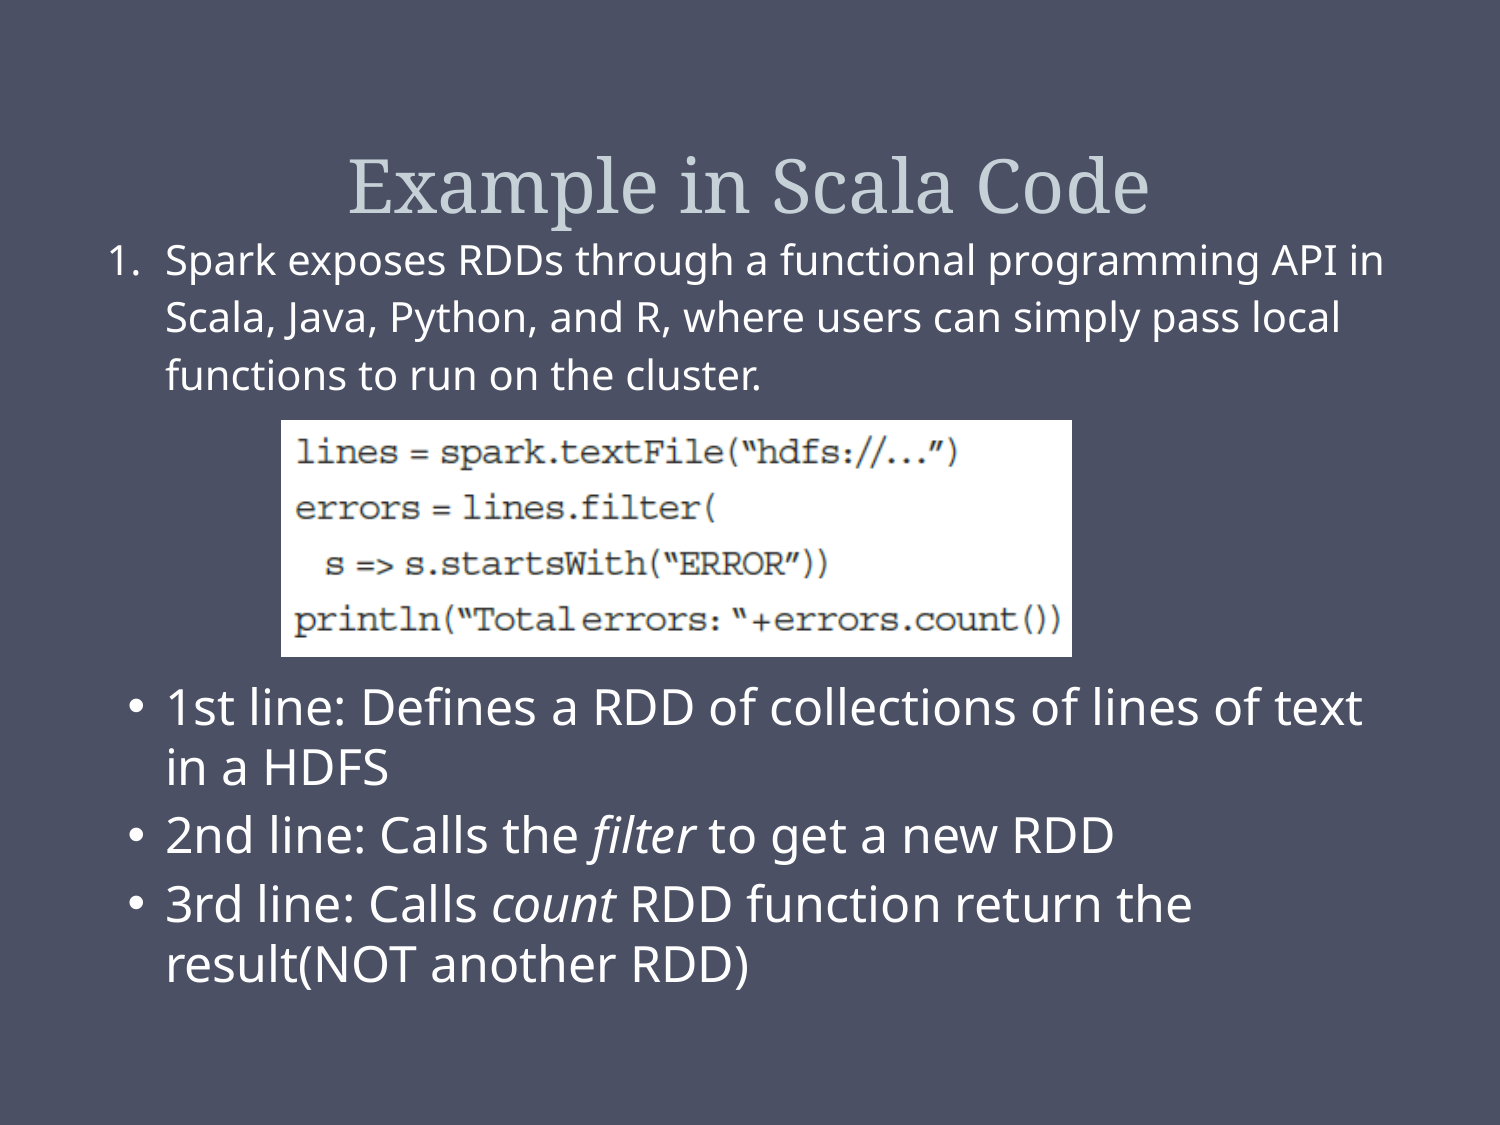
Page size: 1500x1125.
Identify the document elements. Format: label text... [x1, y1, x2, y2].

list Spark exposes RDDs through a functional programming API in Scala, Java, Python, and R, where users can simply pass local functions to run on the cluster. 1st line: Defines a RDD of collections of lines of text in a HDFS 2nd line: Calls the filter to get a new RDD 3rd line: Calls count RDD function return the result(NOT another RDD) [75, 218, 1425, 1049]
picture [281, 420, 1072, 657]
title Example in Scala Code [75, 0, 1425, 218]
